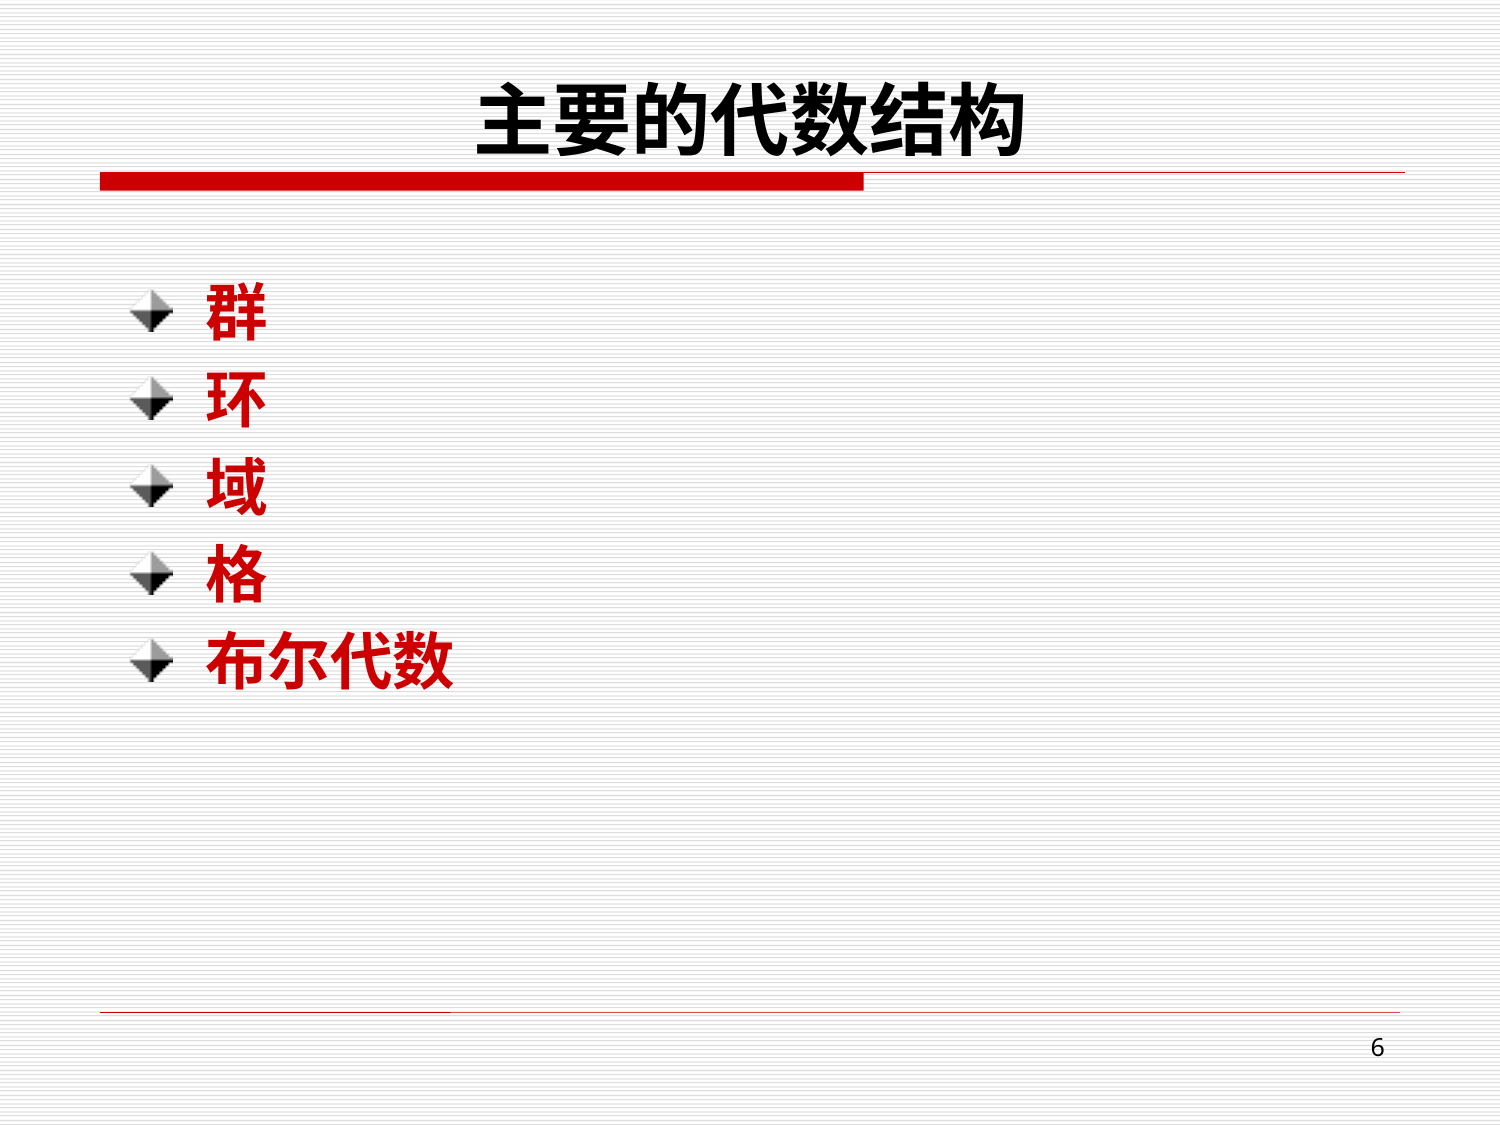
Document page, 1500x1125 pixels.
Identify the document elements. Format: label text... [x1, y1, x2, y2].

title 主要的代数结构 [94, 50, 1407, 173]
slide_number 6 [1074, 1024, 1401, 1103]
picture [0, 0, 1500, 1125]
list 群 环 域 格 布尔代数 [113, 265, 645, 1103]
